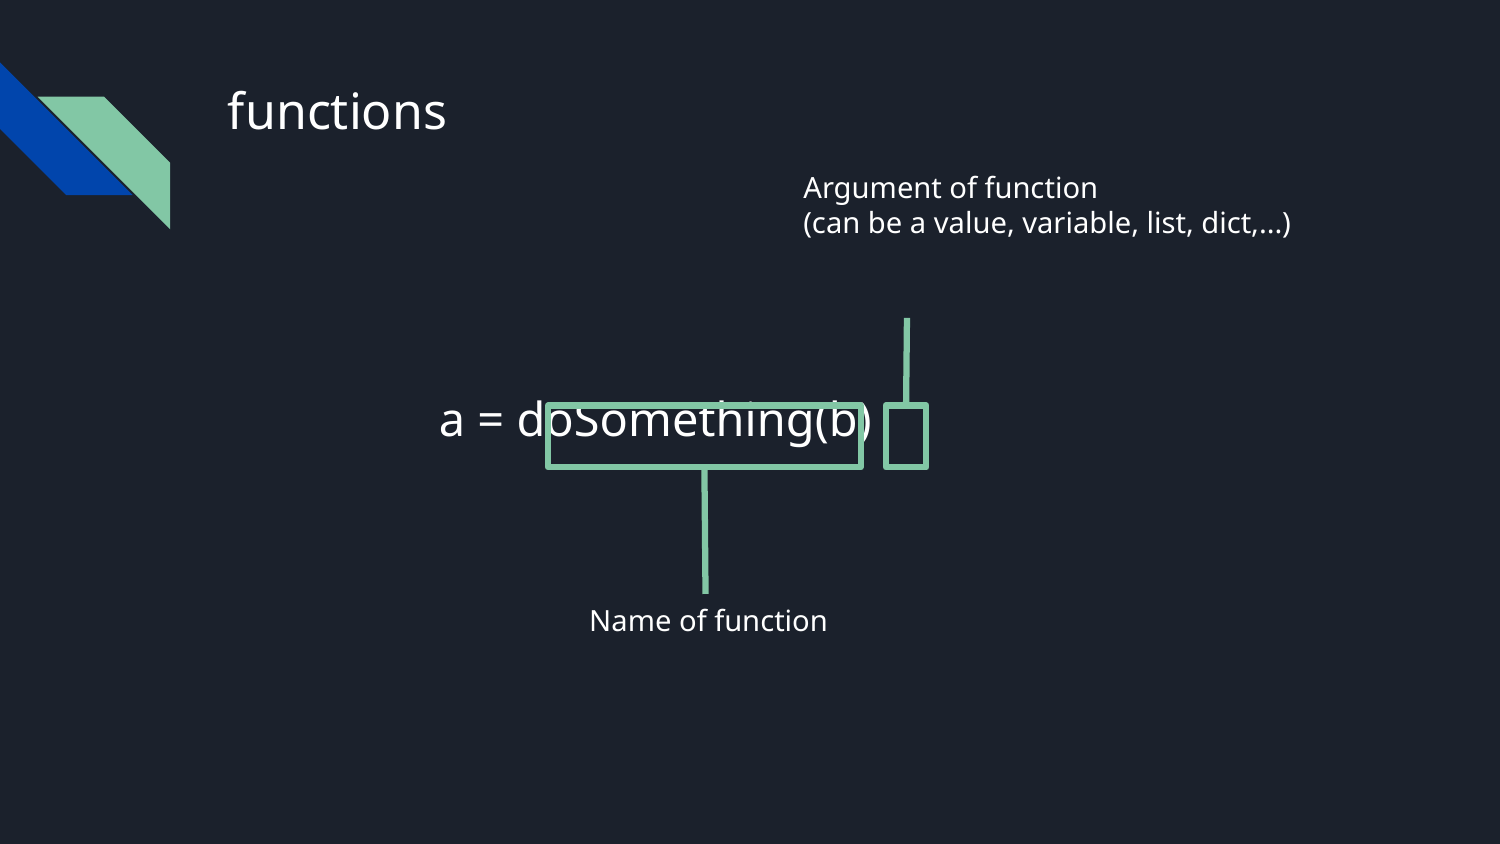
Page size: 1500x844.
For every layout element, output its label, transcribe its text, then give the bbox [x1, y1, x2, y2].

text_box [548, 405, 861, 468]
title functions [212, 64, 1368, 215]
text_box Argument of function (can be a value, variable, list, dict,...) [788, 154, 1345, 255]
list a = doSomething(b) [48, 204, 1204, 683]
text_box Name of function [574, 586, 878, 652]
text_box [885, 405, 927, 468]
